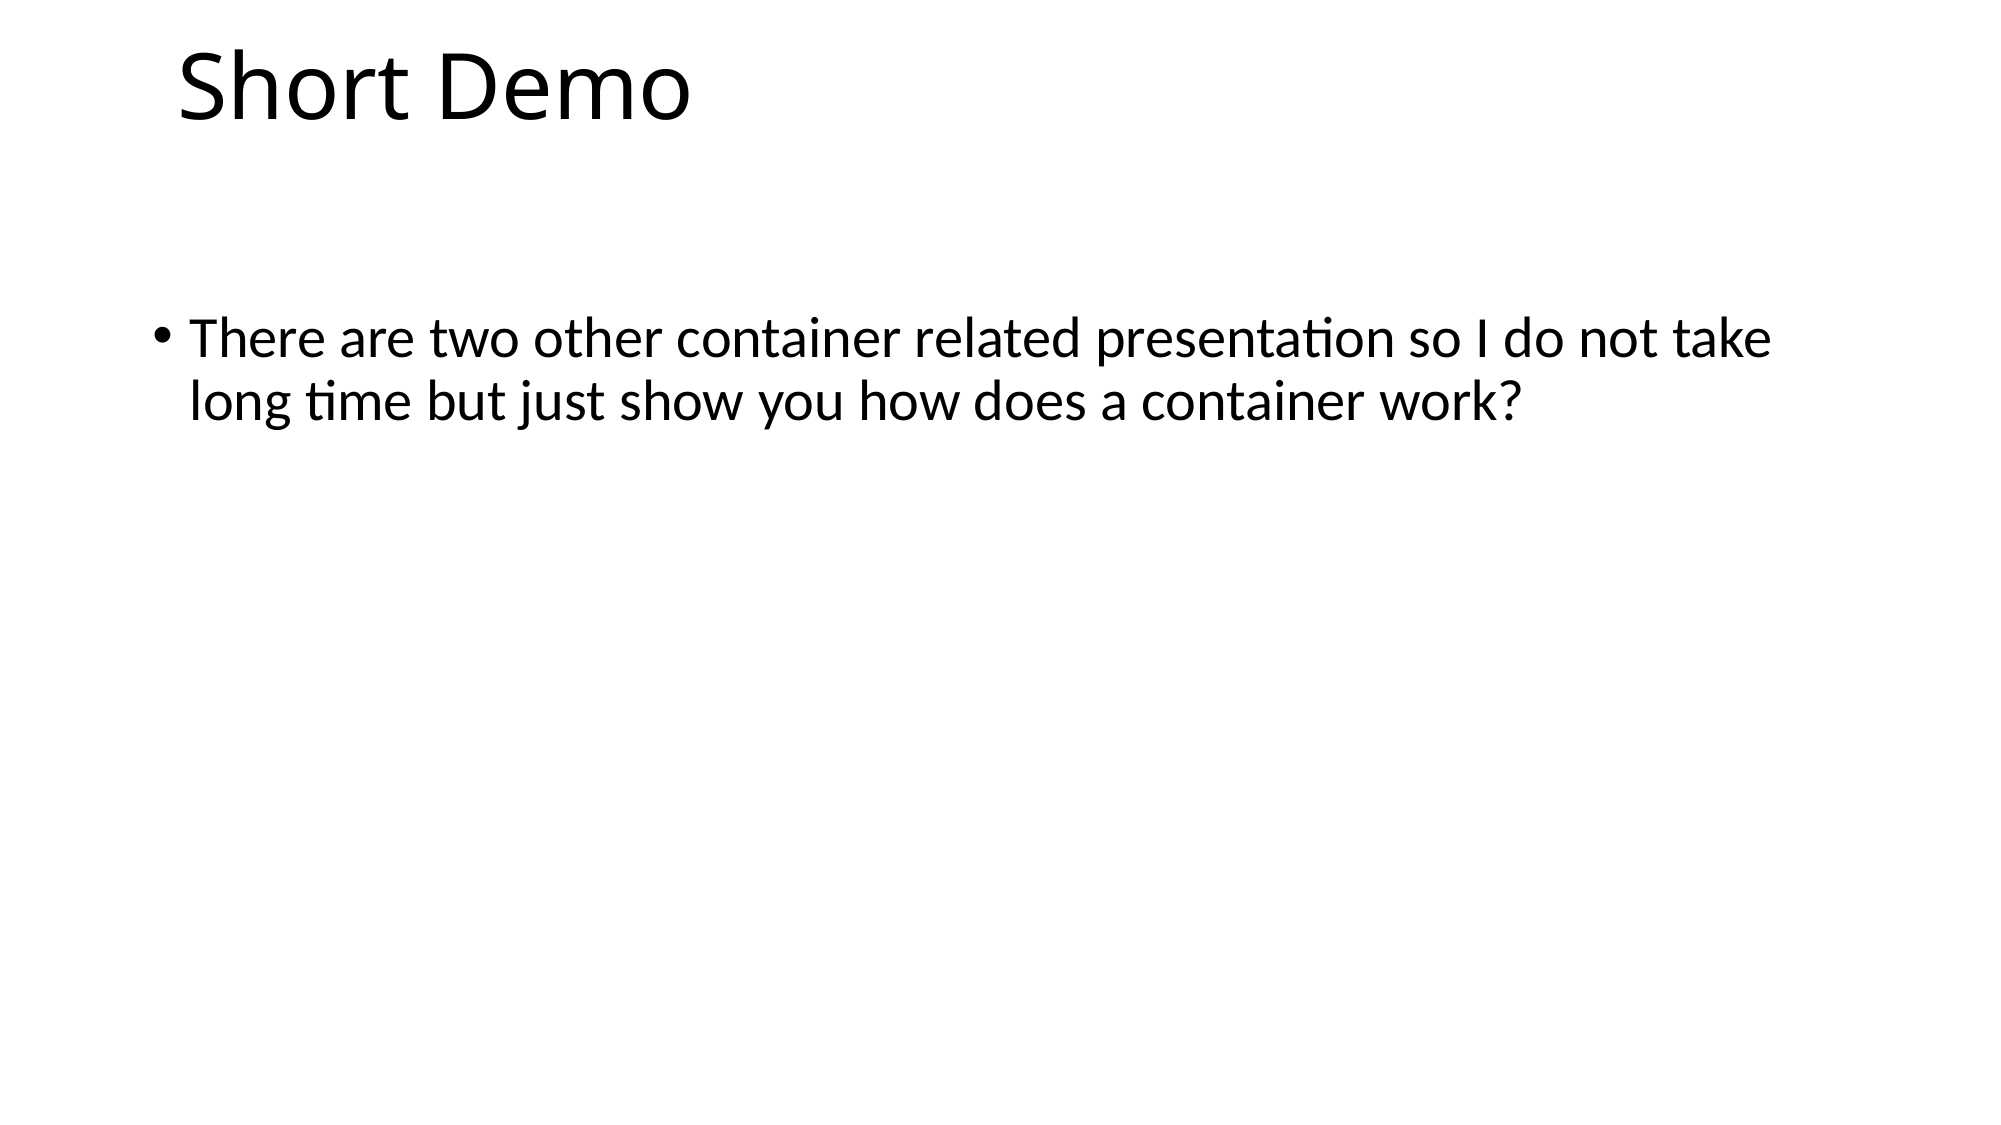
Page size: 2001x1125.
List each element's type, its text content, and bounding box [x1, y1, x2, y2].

title Short Demo [162, 0, 1888, 199]
list There are two other container related presentation so I do not take long time but just show you how does a container work? [137, 299, 1863, 1014]
